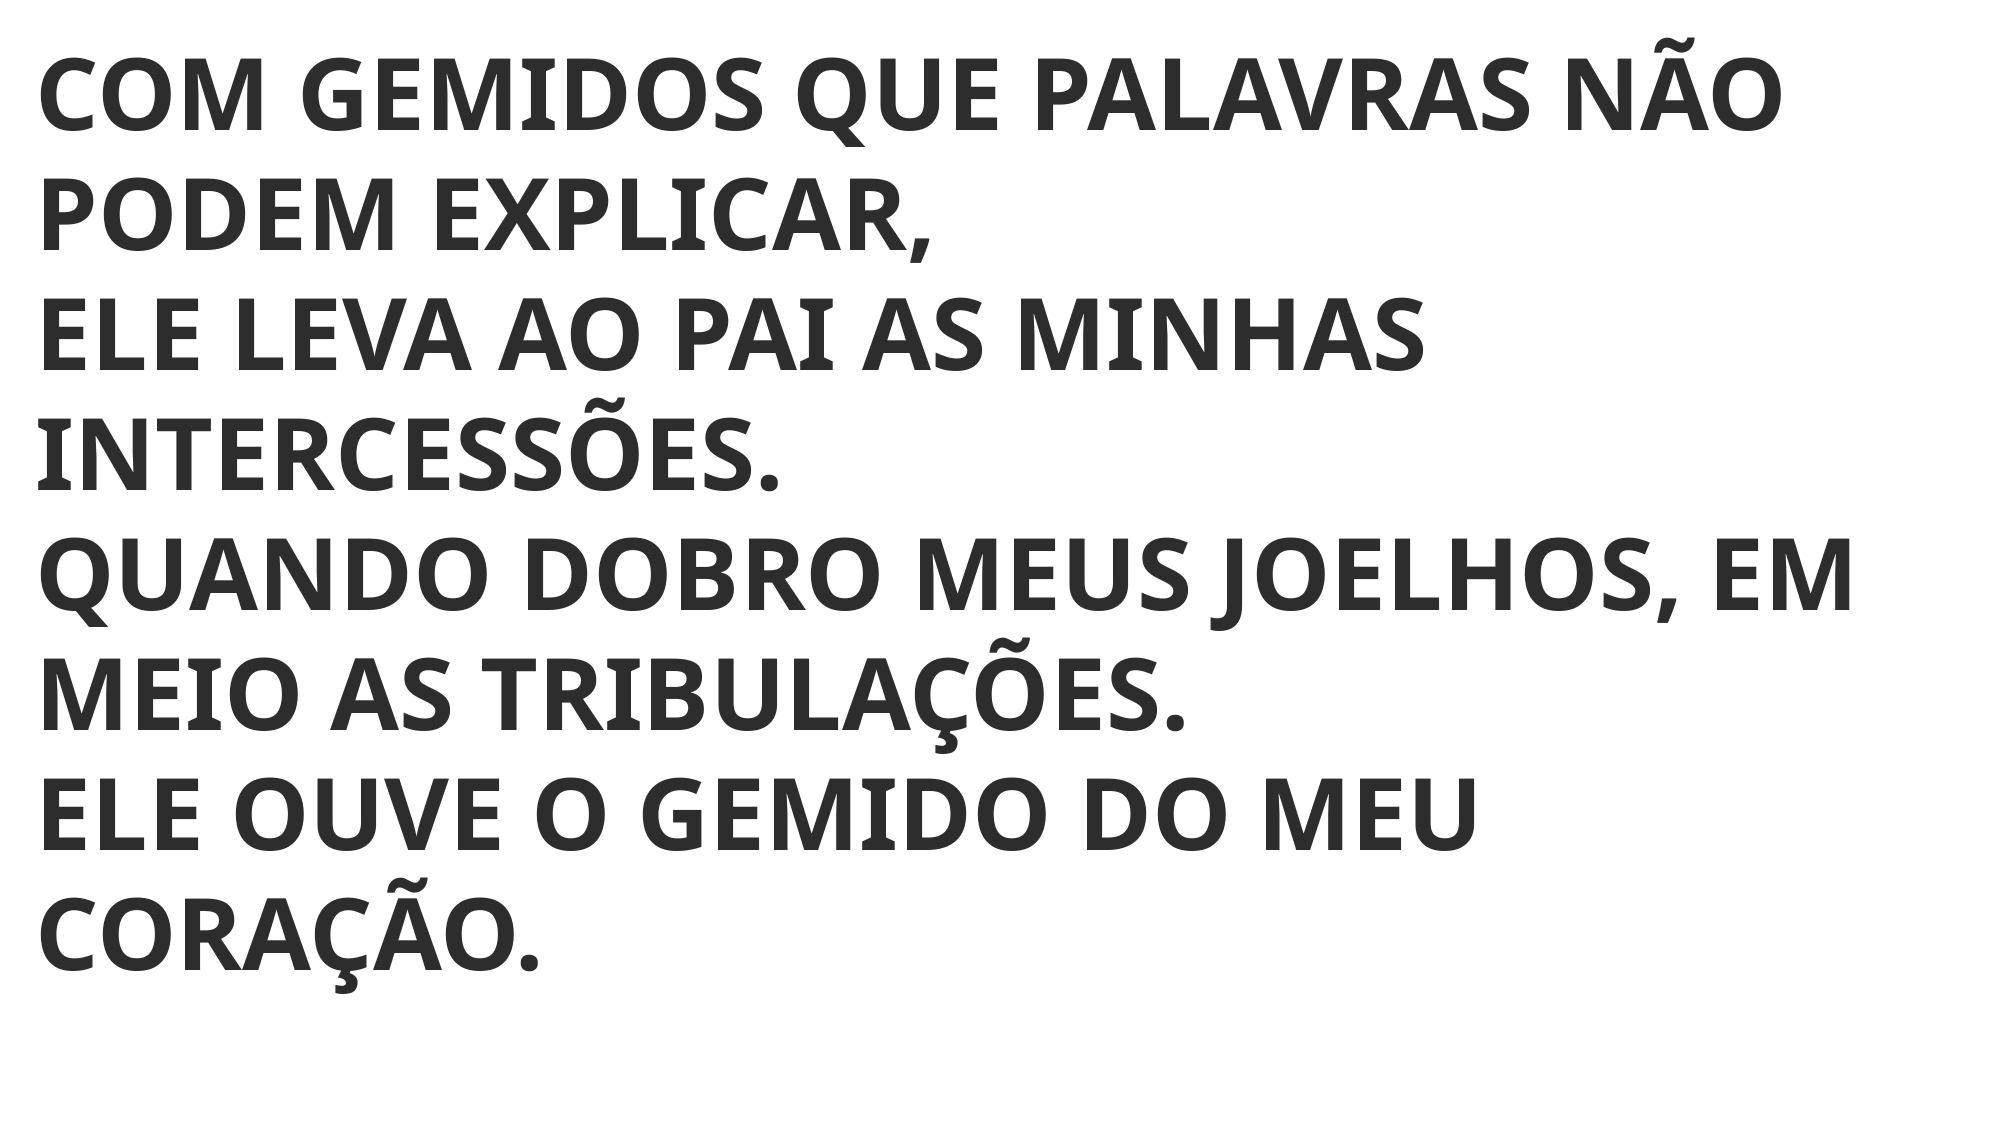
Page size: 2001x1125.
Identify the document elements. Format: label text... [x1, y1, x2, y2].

text_box COM GEMIDOS QUE PALAVRAS NÃO PODEM EXPLICAR, ELE LEVA AO PAI AS MINHAS INTERCESSÕES. QUANDO DOBRO MEUS JOELHOS, EM MEIO AS TRIBULAÇÕES. ELE OUVE O GEMIDO DO MEU CORAÇÃO. [20, 23, 2000, 998]
